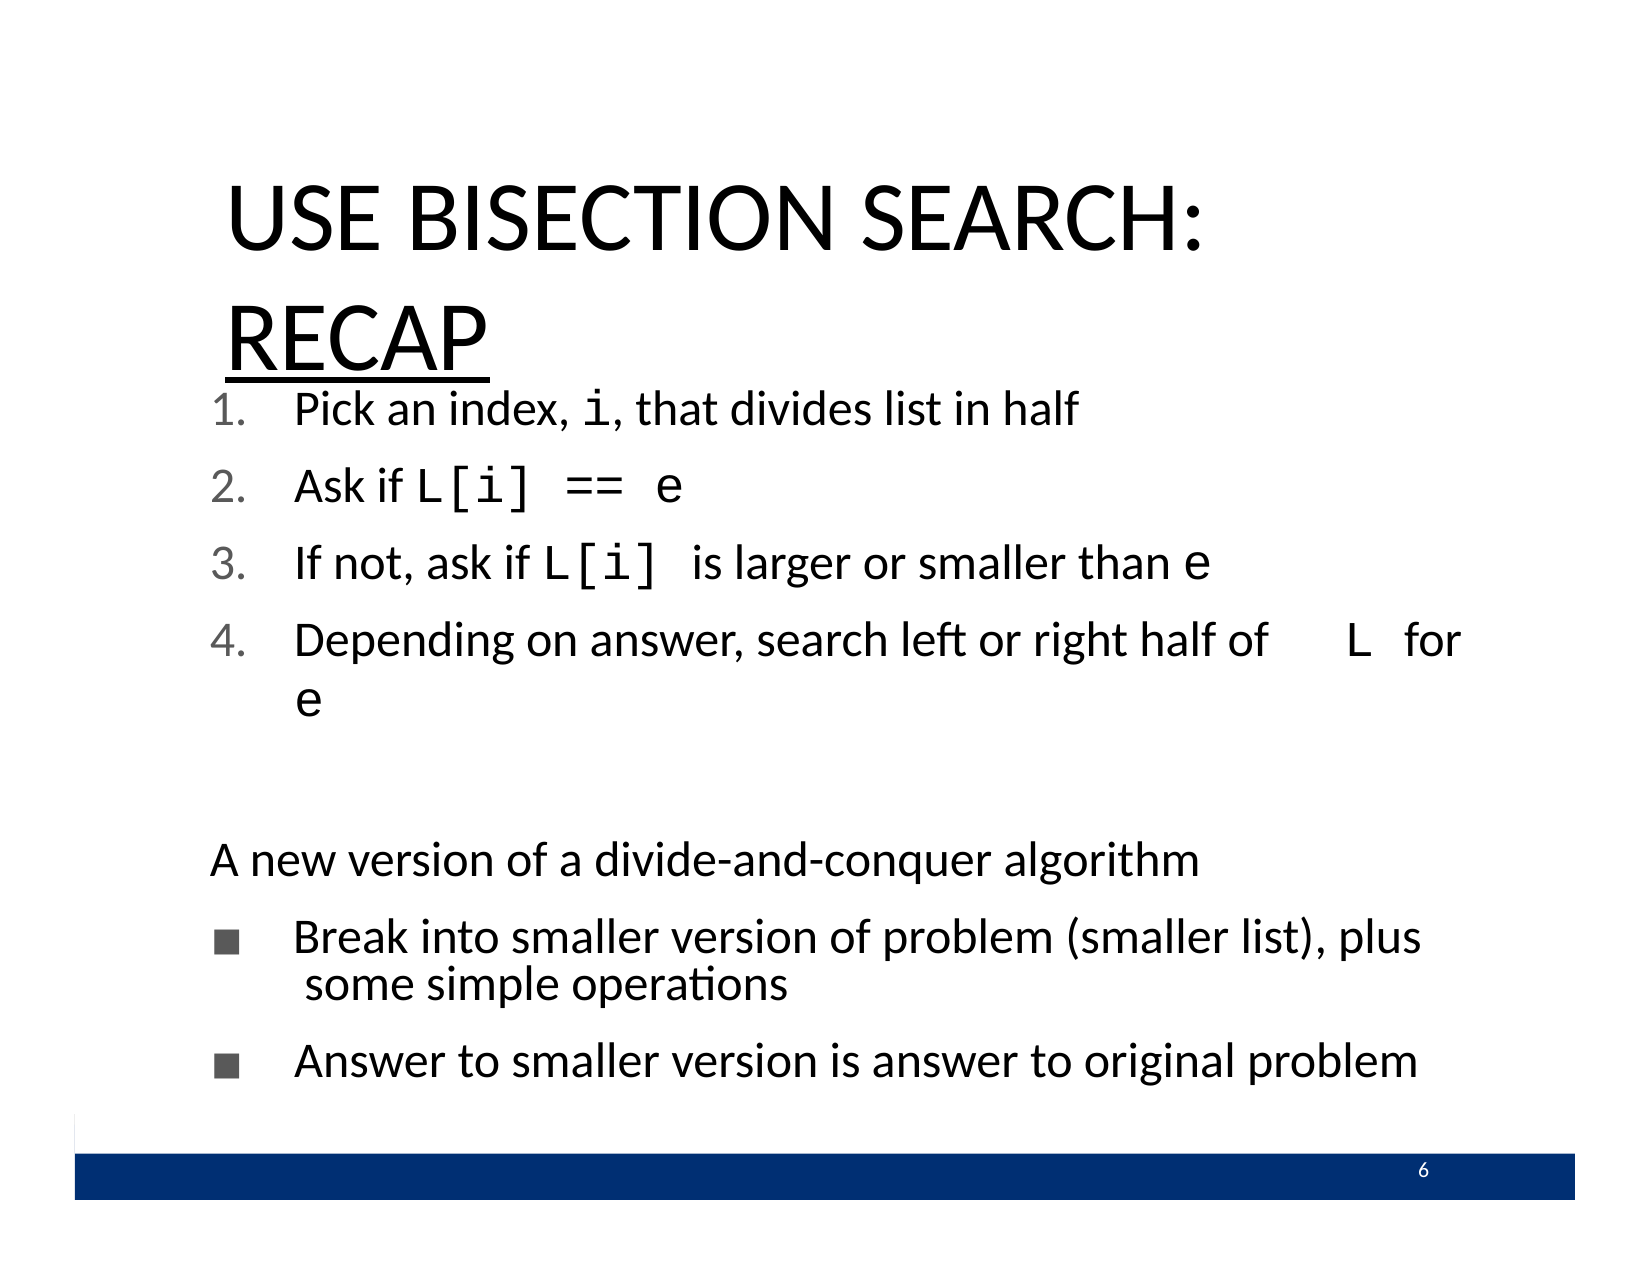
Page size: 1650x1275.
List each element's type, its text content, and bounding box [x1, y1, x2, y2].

text_box Pick an index, i, that divides list in half Ask if L[i] == e If not, ask if L[i] is larger or smaller than e Depending on answer, search left or right half of L for e A new version of a divide-and-conquer algorithm Break into smaller version of problem (smaller list), plus some simple operations Answer to smaller version is answer to original problem [207, 356, 1469, 1088]
title USE BISECTION SEARCH: RECAP [200, 128, 1450, 391]
slide_number ‹#› [1411, 1154, 1447, 1275]
